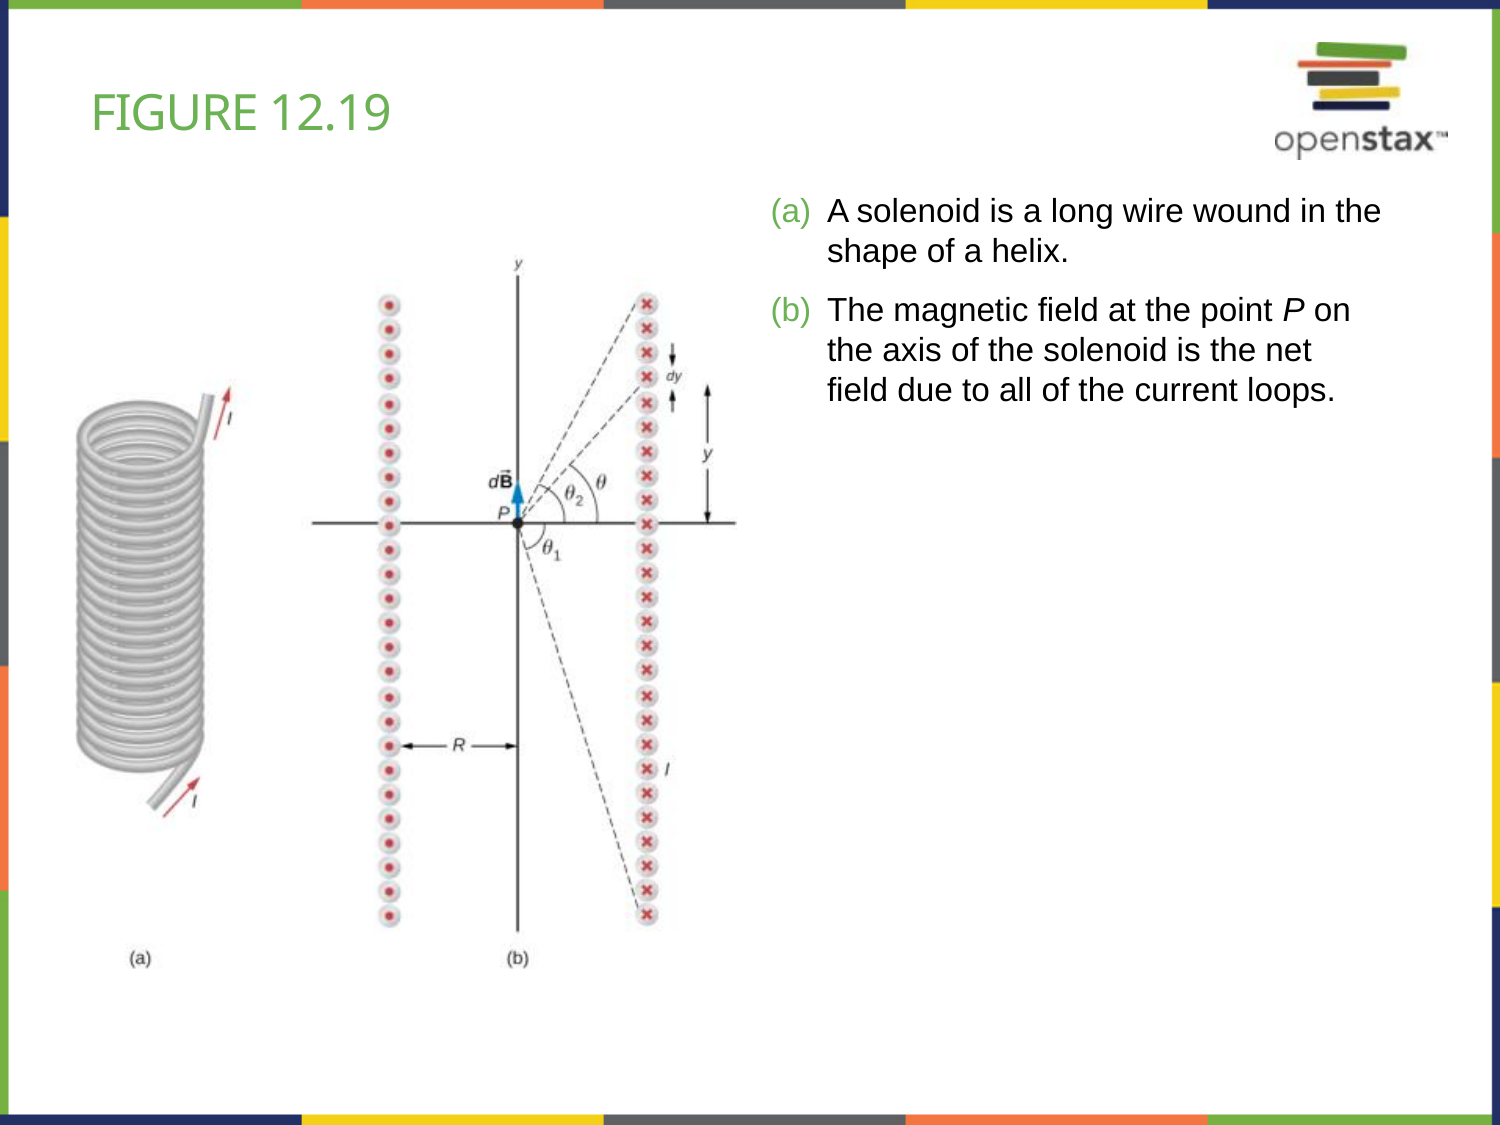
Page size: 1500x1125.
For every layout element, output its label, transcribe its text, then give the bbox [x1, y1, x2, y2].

title Figure 12.19 [75, 39, 1275, 148]
picture [0, 0, 1500, 1125]
list A solenoid is a long wire wound in the shape of a helix. The magnetic field at the point P on the axis of the solenoid is the net field due to all of the current loops. [755, 181, 1398, 1045]
